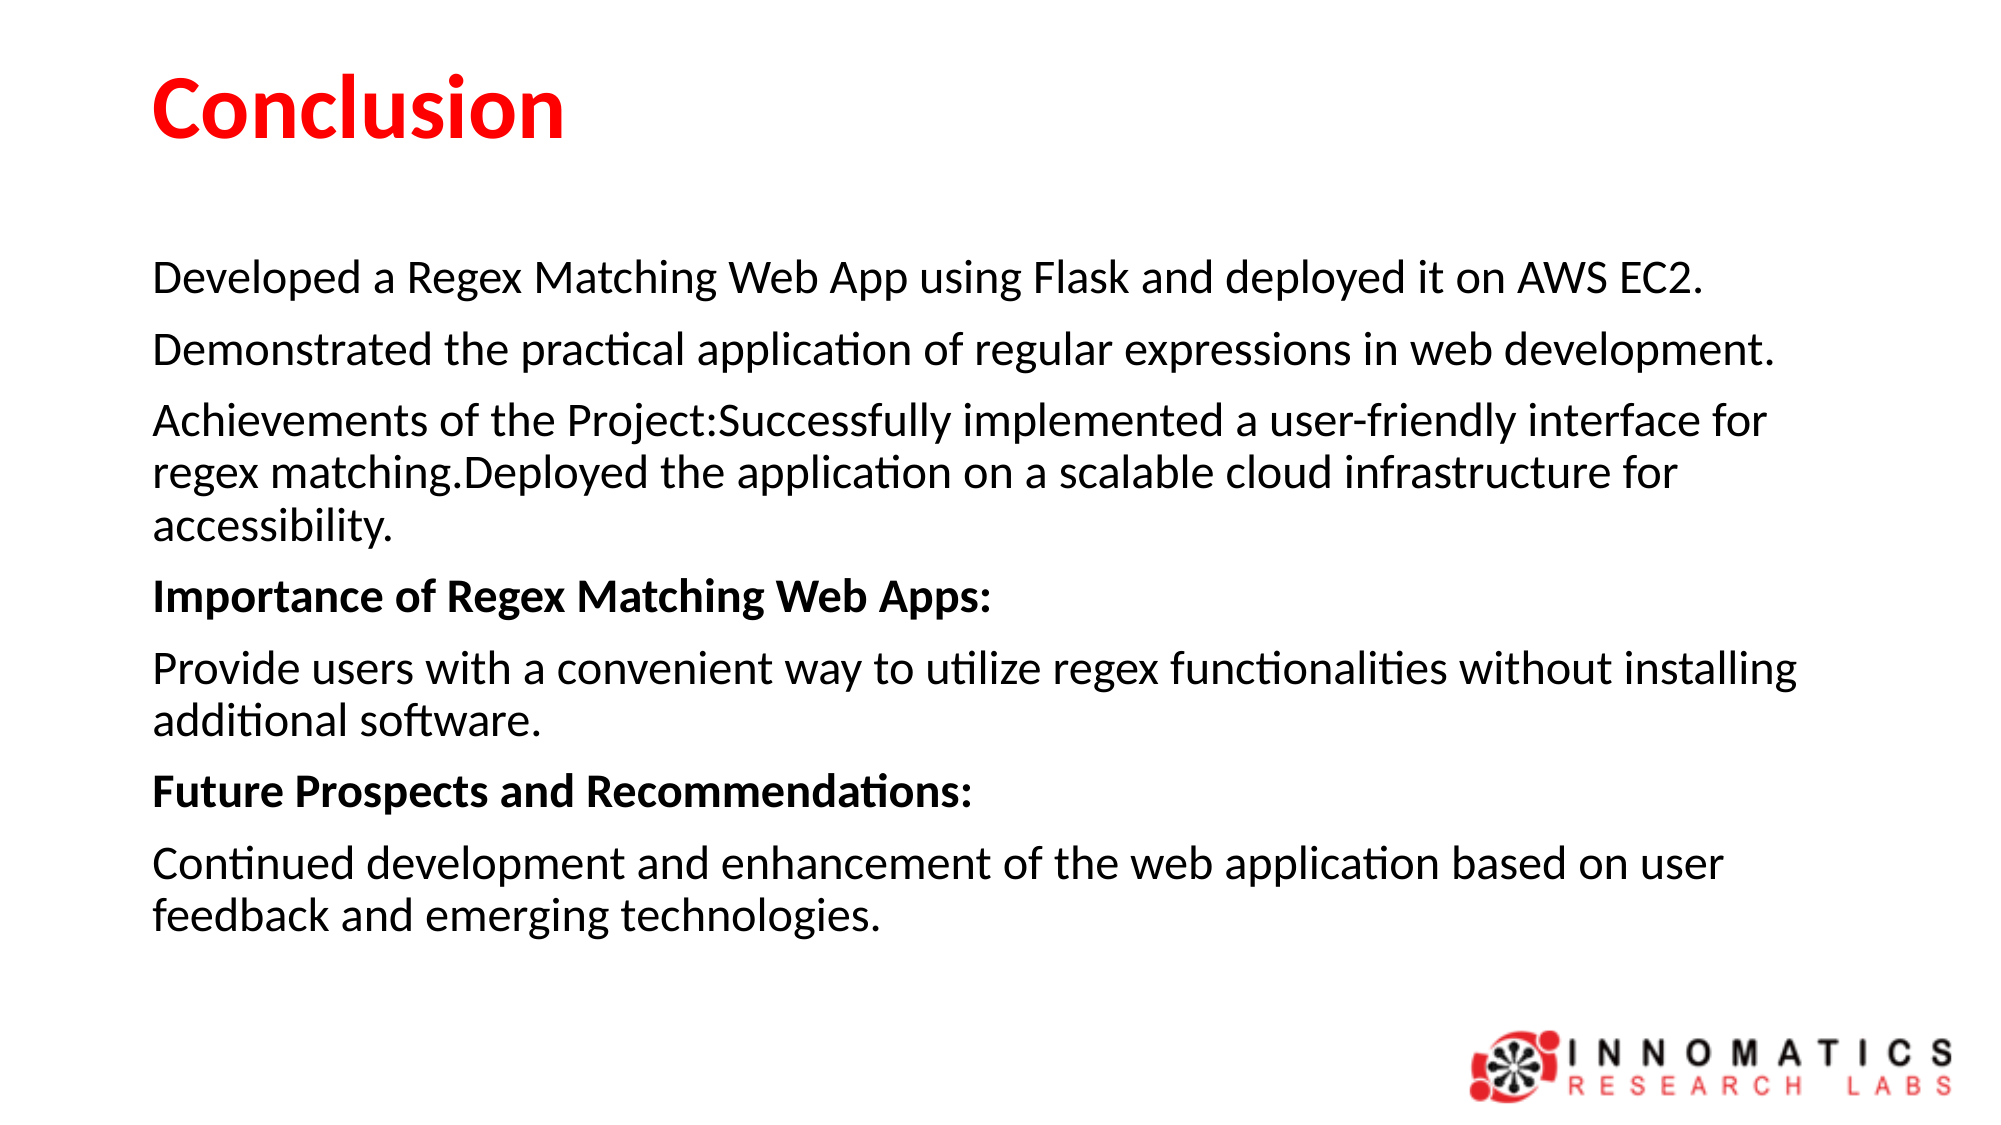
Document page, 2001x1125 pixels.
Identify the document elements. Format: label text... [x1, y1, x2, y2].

picture [1445, 1014, 1975, 1125]
list Developed a Regex Matching Web App using Flask and deployed it on AWS EC2. Demonstrated the practical application of regular expressions in web development. Achievements of the Project:Successfully implemented a user-friendly interface for regex matching.Deployed the application on a scalable cloud infrastructure for accessibility. Importance of Regex Matching Web Apps: Provide users with a convenient way to utilize regex functionalities without installing additional software. Future Prospects and Recommendations: Continued development and enhancement of the web application based on user feedback and emerging technologies. [137, 244, 1863, 959]
title Conclusion [137, 0, 1863, 218]
